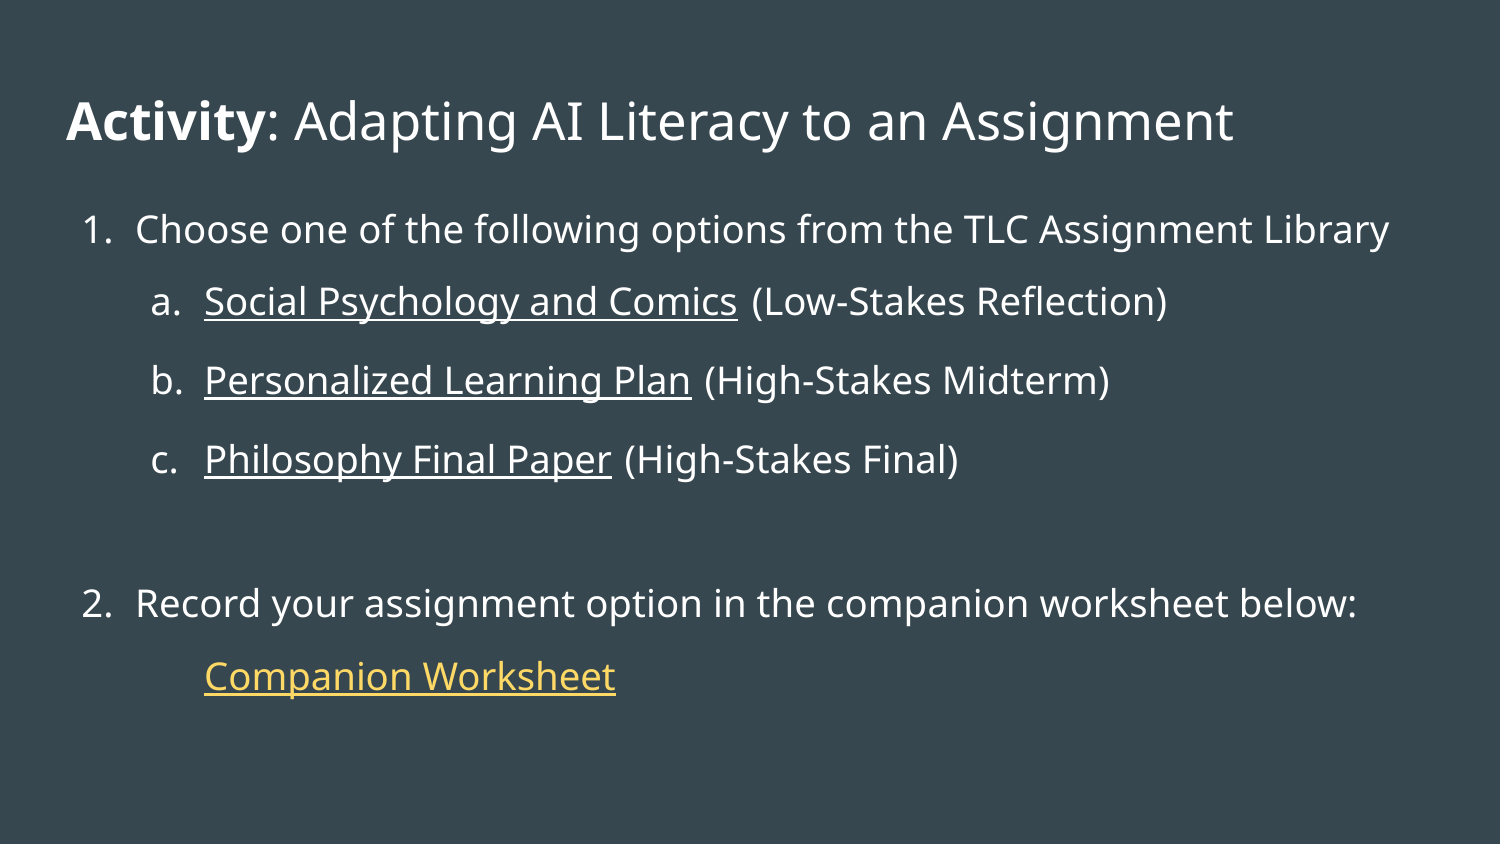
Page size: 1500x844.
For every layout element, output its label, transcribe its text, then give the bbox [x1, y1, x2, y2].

list Choose one of the following options from the TLC Assignment Library Social Psychology and Comics (Low-Stakes Reflection) Personalized Learning Plan (High-Stakes Midterm) Philosophy Final Paper (High-Stakes Final) Record your assignment option in the companion worksheet below: Companion Worksheet [51, 166, 1449, 728]
title Activity: Adapting AI Literacy to an Assignment [51, 72, 1449, 166]
